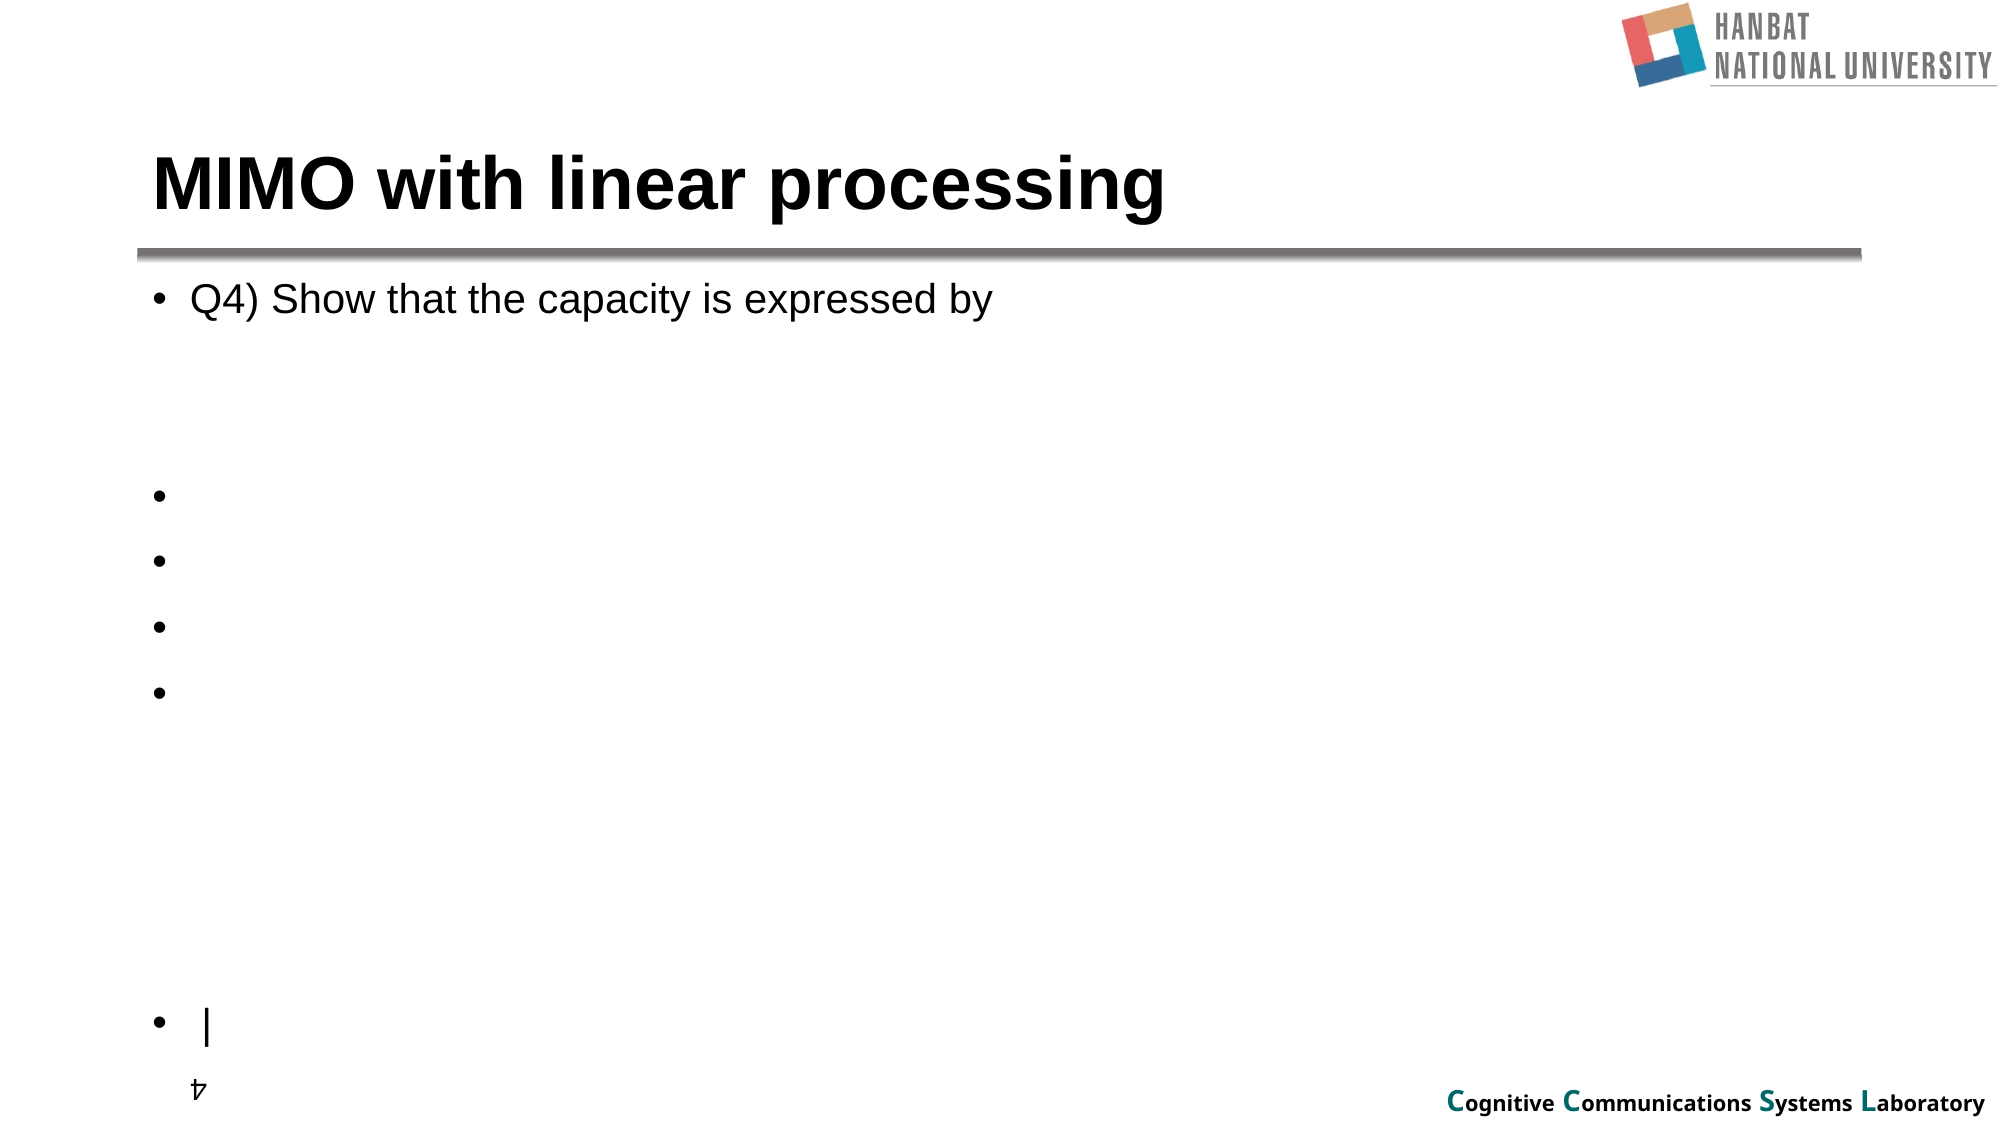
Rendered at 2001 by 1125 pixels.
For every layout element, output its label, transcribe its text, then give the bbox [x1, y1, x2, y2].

picture [1621, 2, 1998, 90]
title MIMO with linear processing [137, 129, 1863, 242]
slide_number 4 [137, 1077, 223, 1101]
